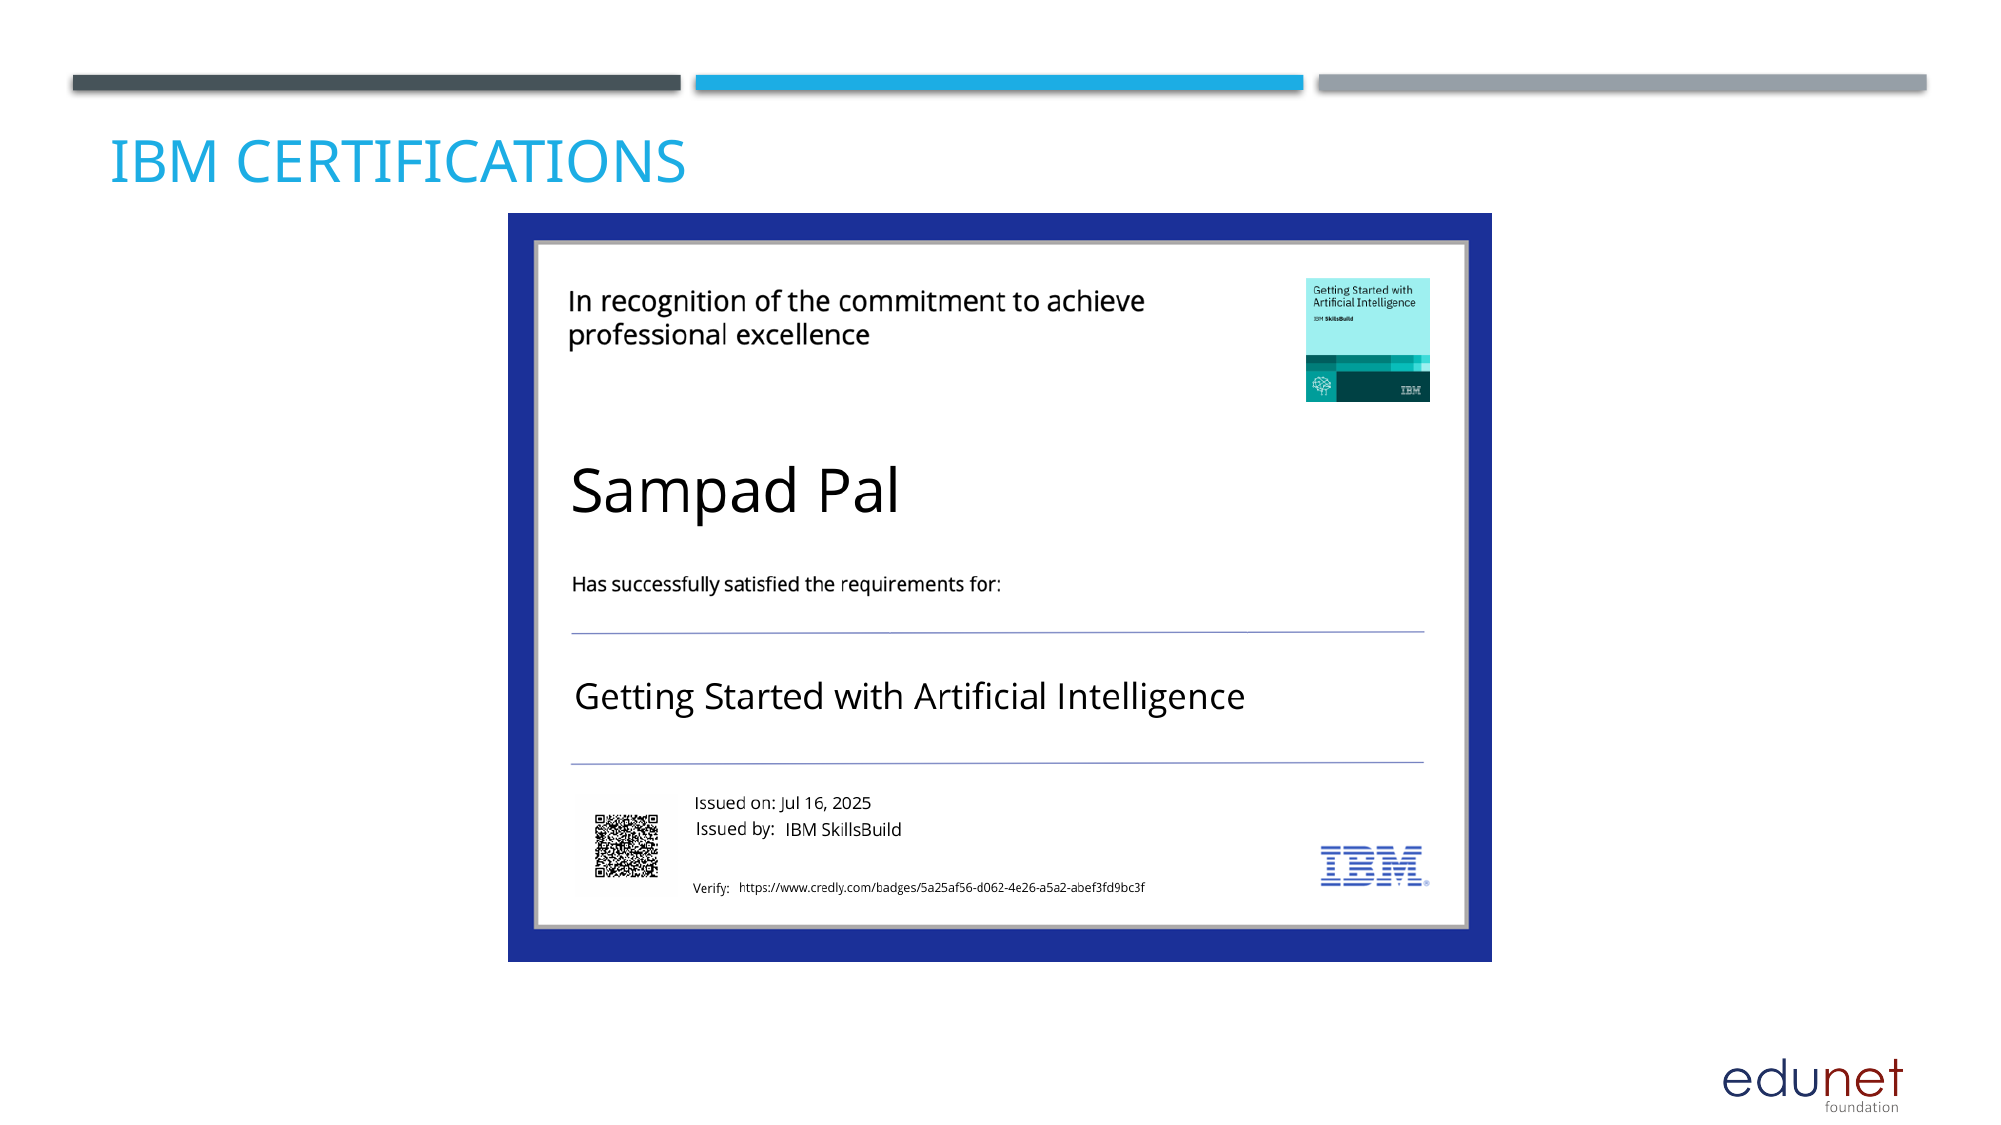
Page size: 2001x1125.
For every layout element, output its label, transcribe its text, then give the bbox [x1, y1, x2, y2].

title IBM Certifications [95, 115, 1905, 203]
picture [1719, 1056, 1905, 1116]
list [507, 212, 1493, 981]
